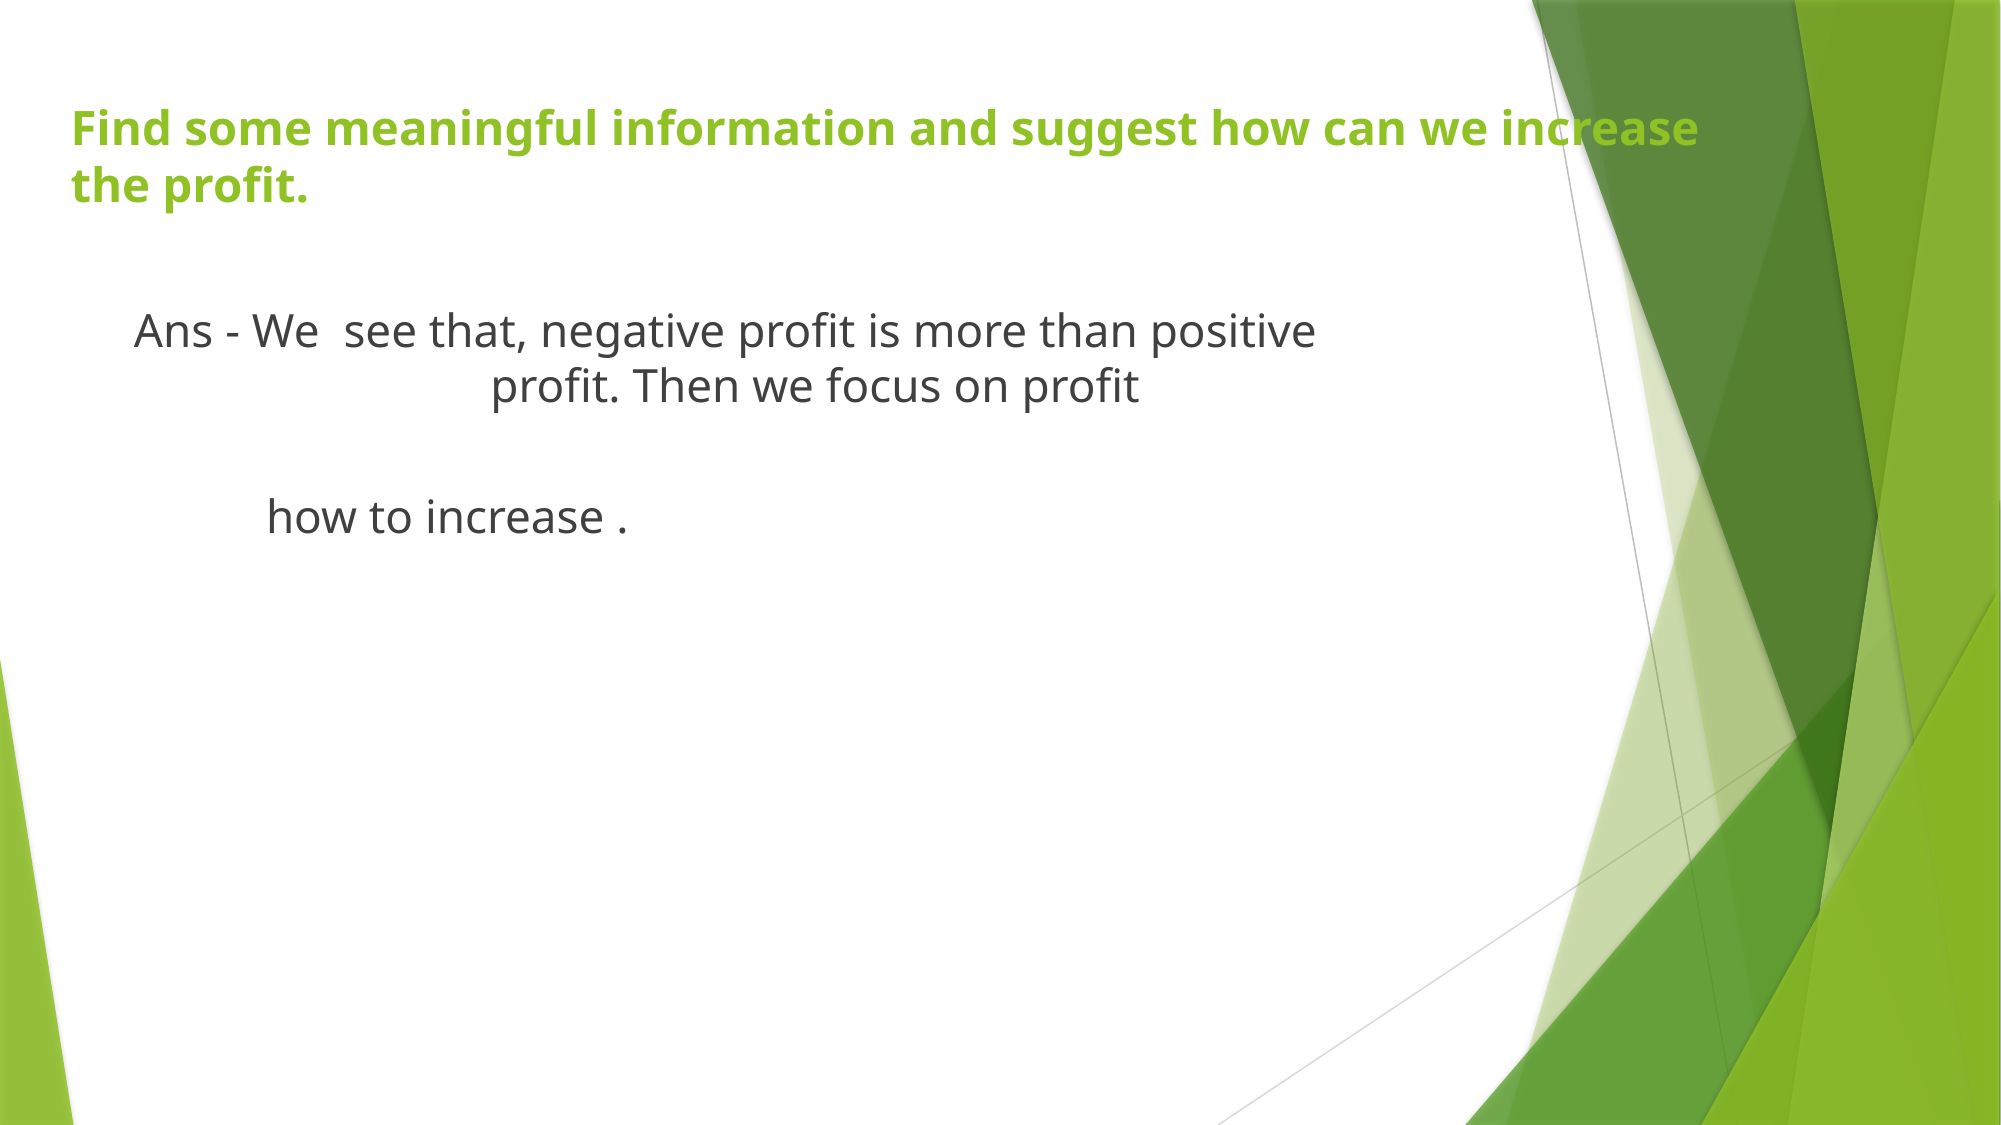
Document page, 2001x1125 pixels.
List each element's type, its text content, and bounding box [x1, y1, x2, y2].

title Find some meaningful information and suggest how can we increase the profit. [55, 90, 1781, 221]
list Ans - We see that, negative profit is more than positive profit. Then we focus on profit how to increase . [119, 294, 1415, 1008]
